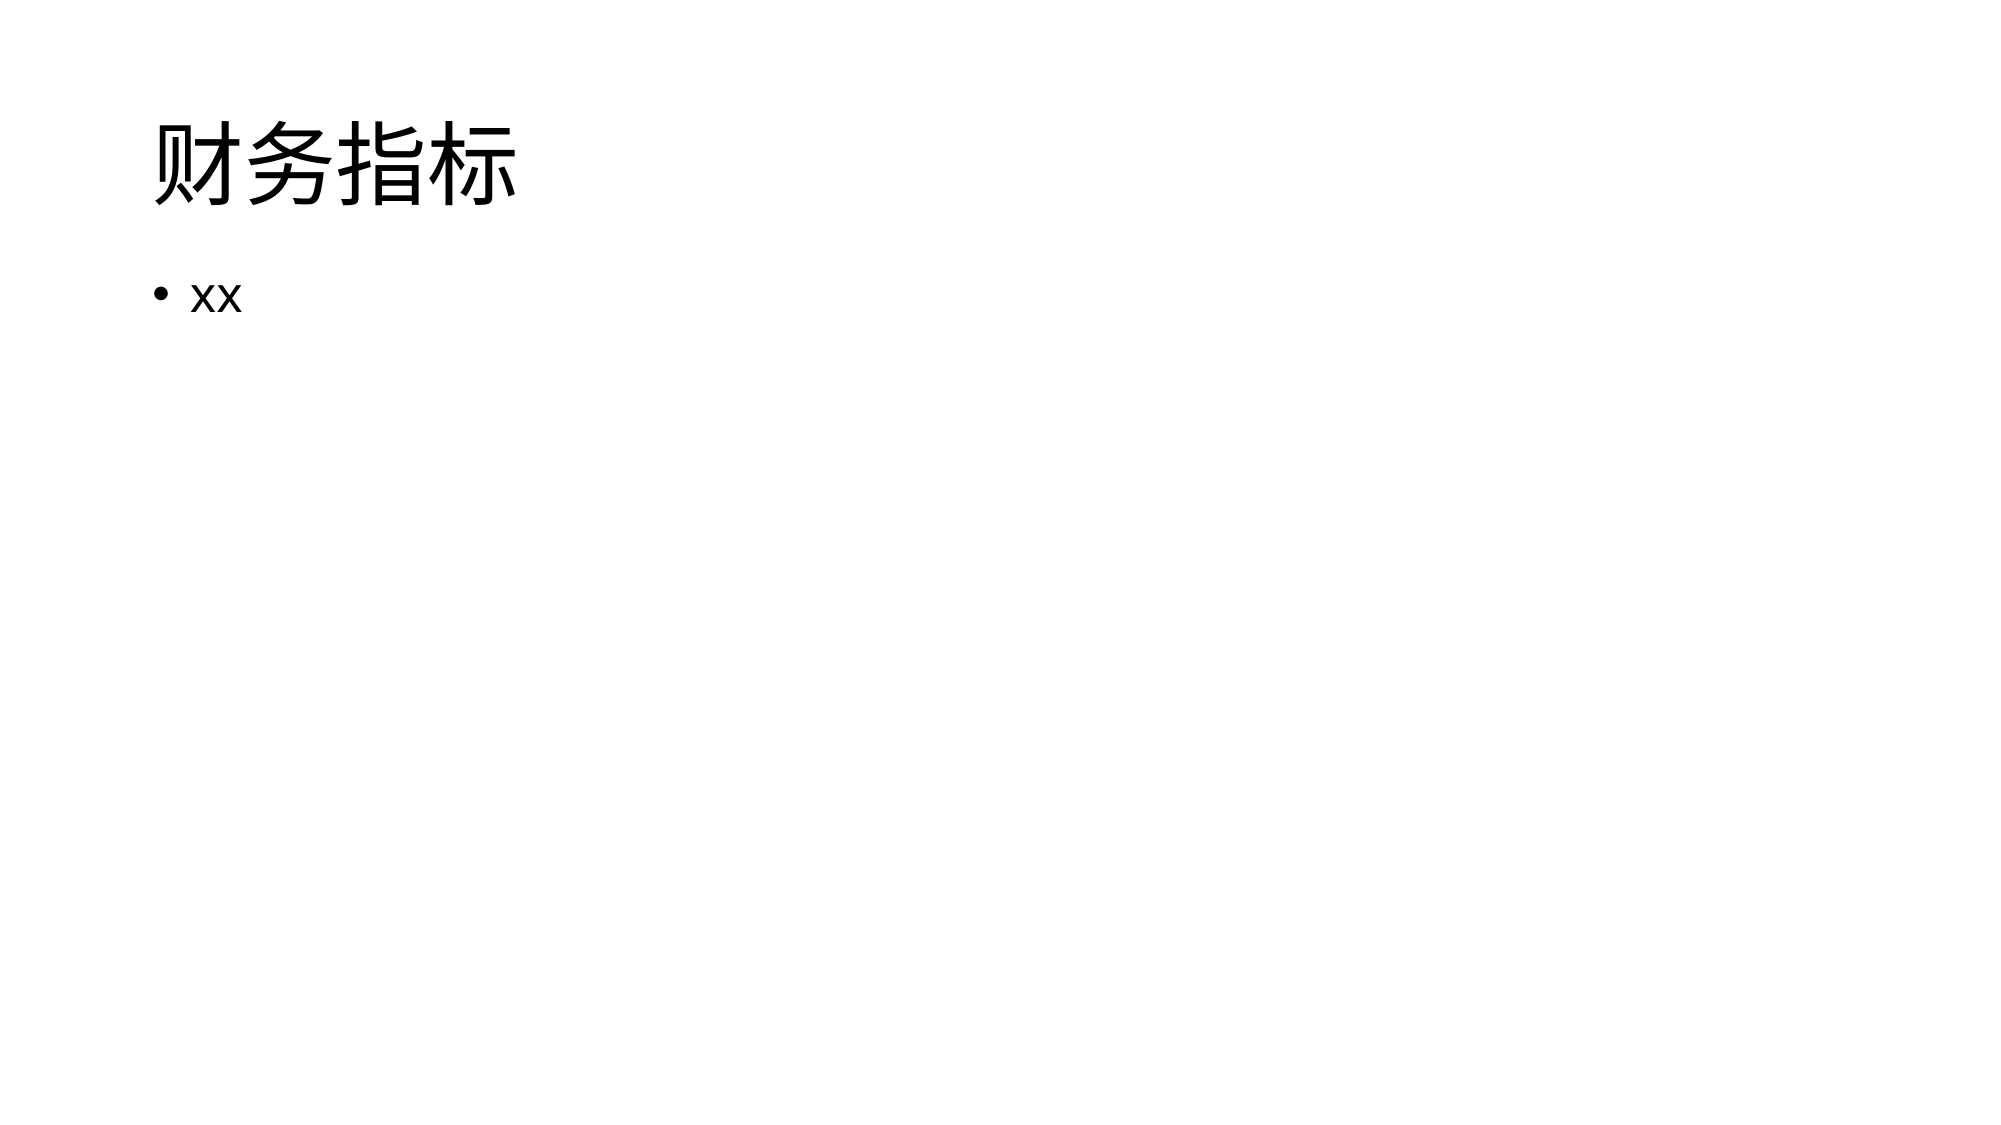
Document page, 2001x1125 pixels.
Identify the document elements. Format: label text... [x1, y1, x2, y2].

list xx [137, 261, 1834, 437]
title 财务指标 [137, 59, 1863, 278]
